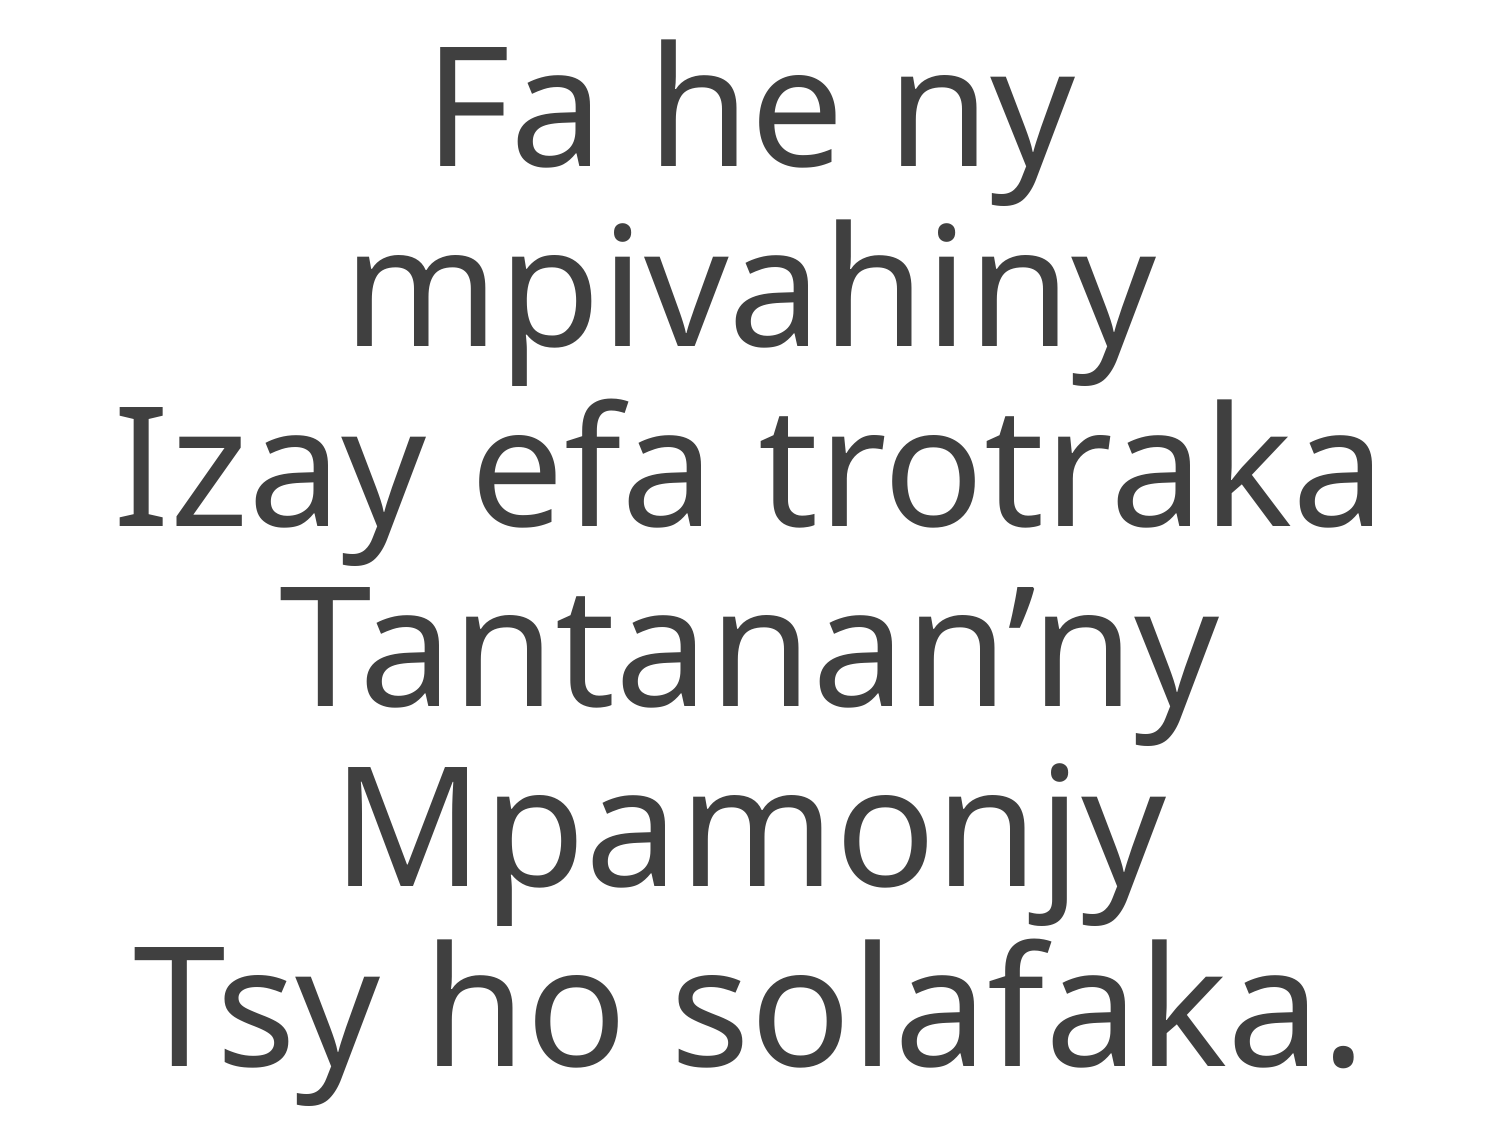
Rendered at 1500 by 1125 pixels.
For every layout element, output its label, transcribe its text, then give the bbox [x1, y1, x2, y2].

title Fa he ny mpivahiny Izay efa trotraka Tantanan’ny Mpamonjy Tsy ho solafaka. [0, 453, 1500, 672]
